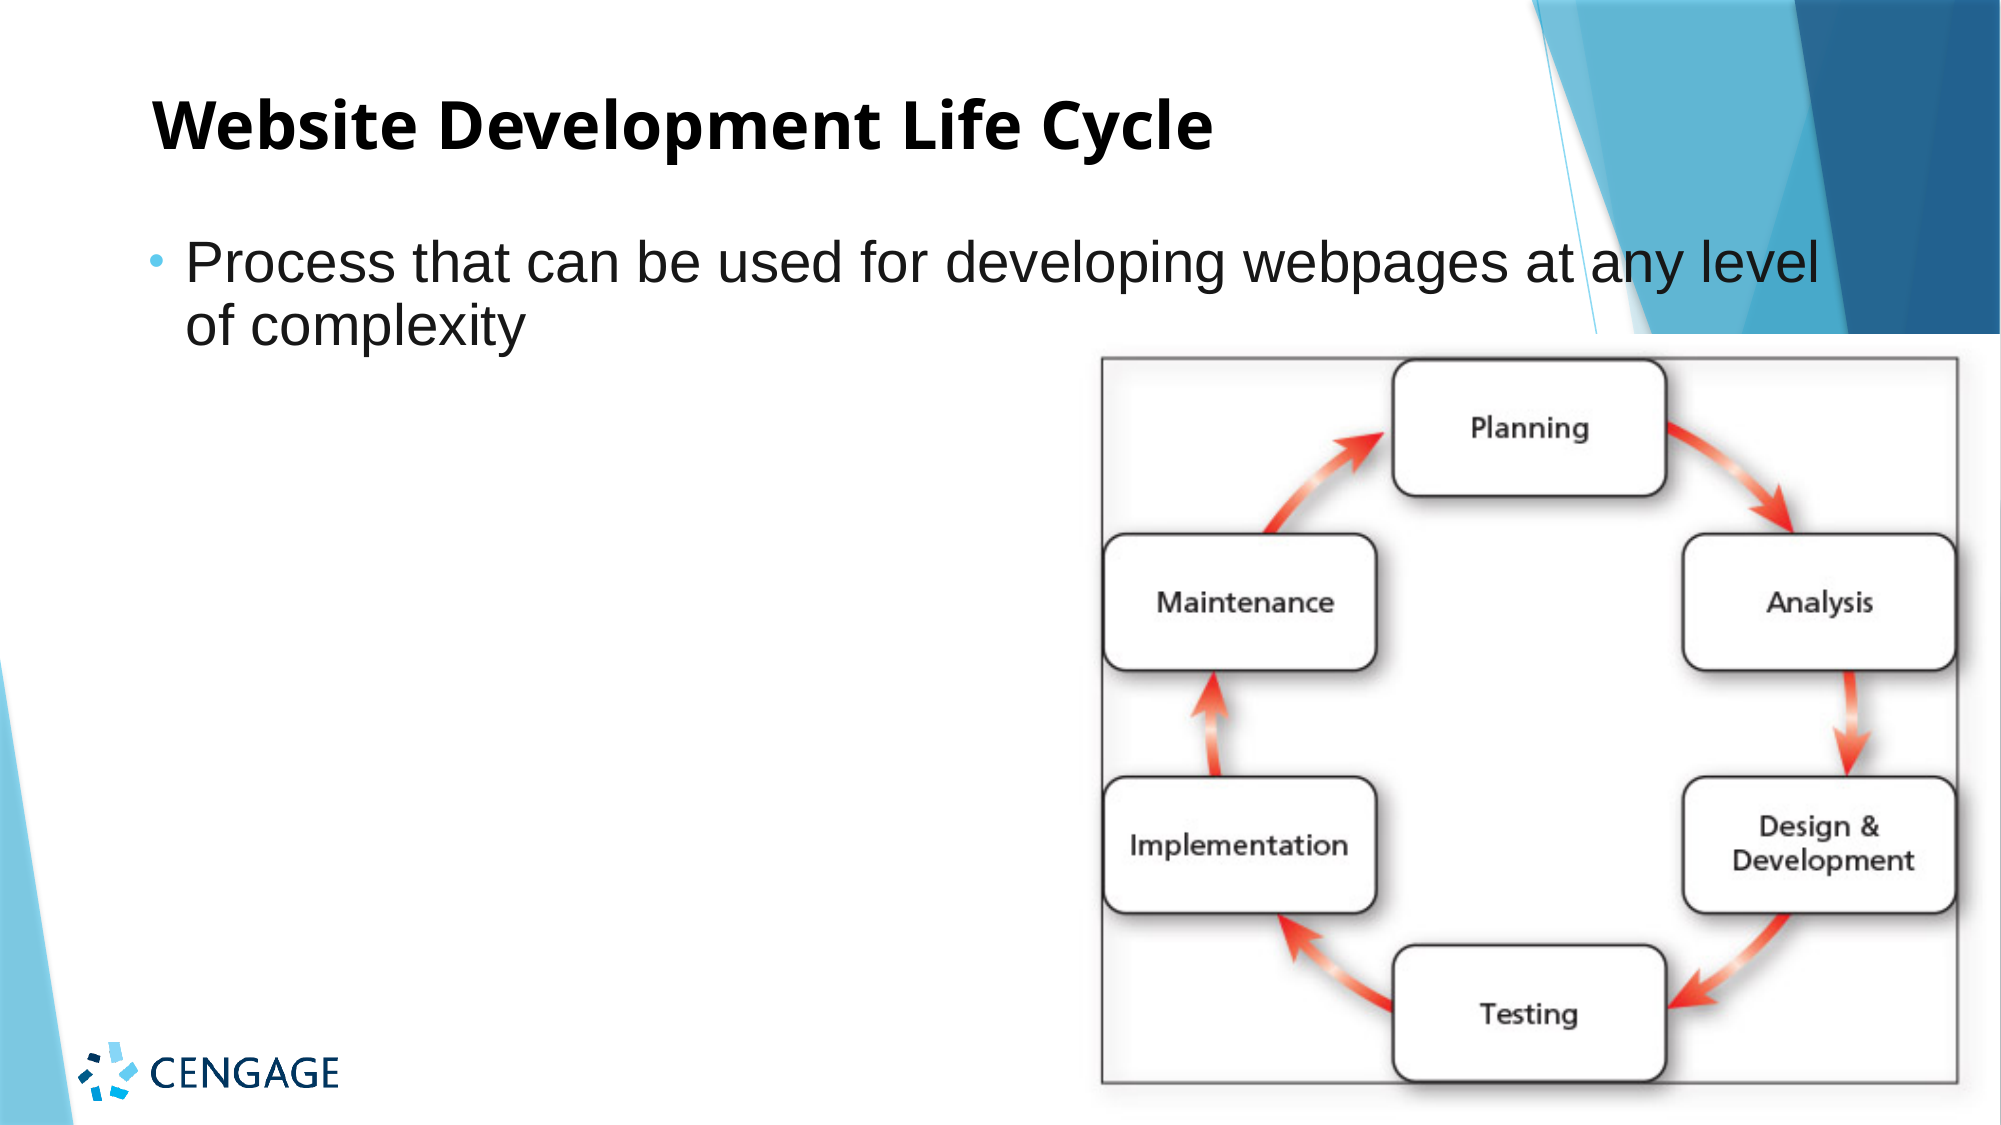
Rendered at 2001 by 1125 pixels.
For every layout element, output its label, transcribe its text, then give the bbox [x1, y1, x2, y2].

picture [78, 1042, 338, 1101]
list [1076, 334, 2000, 1125]
title Website Development Life Cycle [137, 75, 1863, 175]
list Process that can be used for developing webpages at any level of complexity [133, 224, 1863, 1024]
